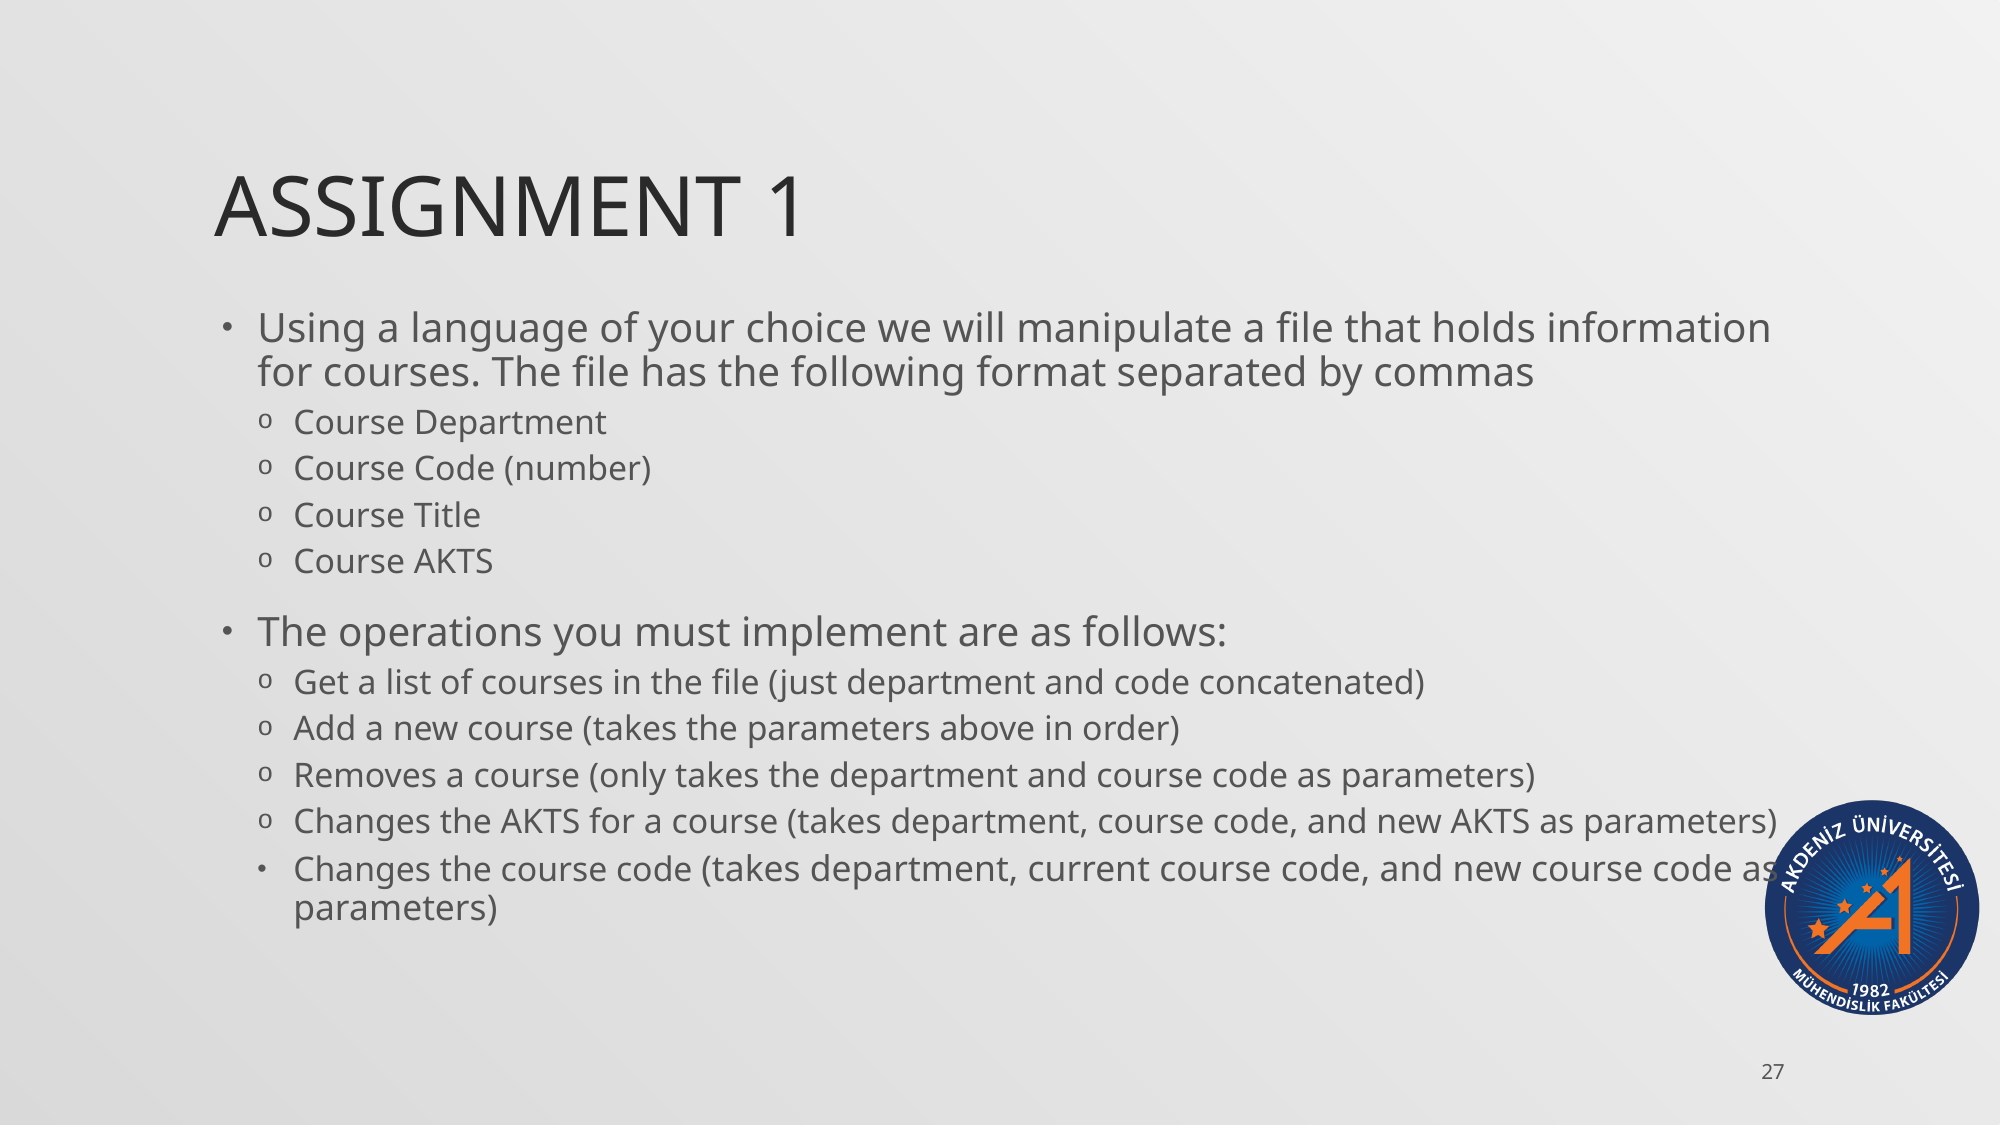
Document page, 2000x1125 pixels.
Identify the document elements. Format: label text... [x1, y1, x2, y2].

title Assignment 1 [199, 45, 1800, 263]
slide_number 27 [1612, 1057, 1800, 1088]
list Using a language of your choice we will manipulate a file that holds information for courses. The file has the following format separated by commas Course Department Course Code (number) Course Title Course AKTS The operations you must implement are as follows: Get a list of courses in the file (just department and code concatenated) Add a new course (takes the parameters above in order) Removes a course (only takes the department and course code as parameters) Changes the AKTS for a course (takes department, course code, and new AKTS as parameters) Changes the course code (takes department, current course code, and new course code as parameters) [199, 299, 1800, 1013]
picture [1744, 779, 2000, 1036]
